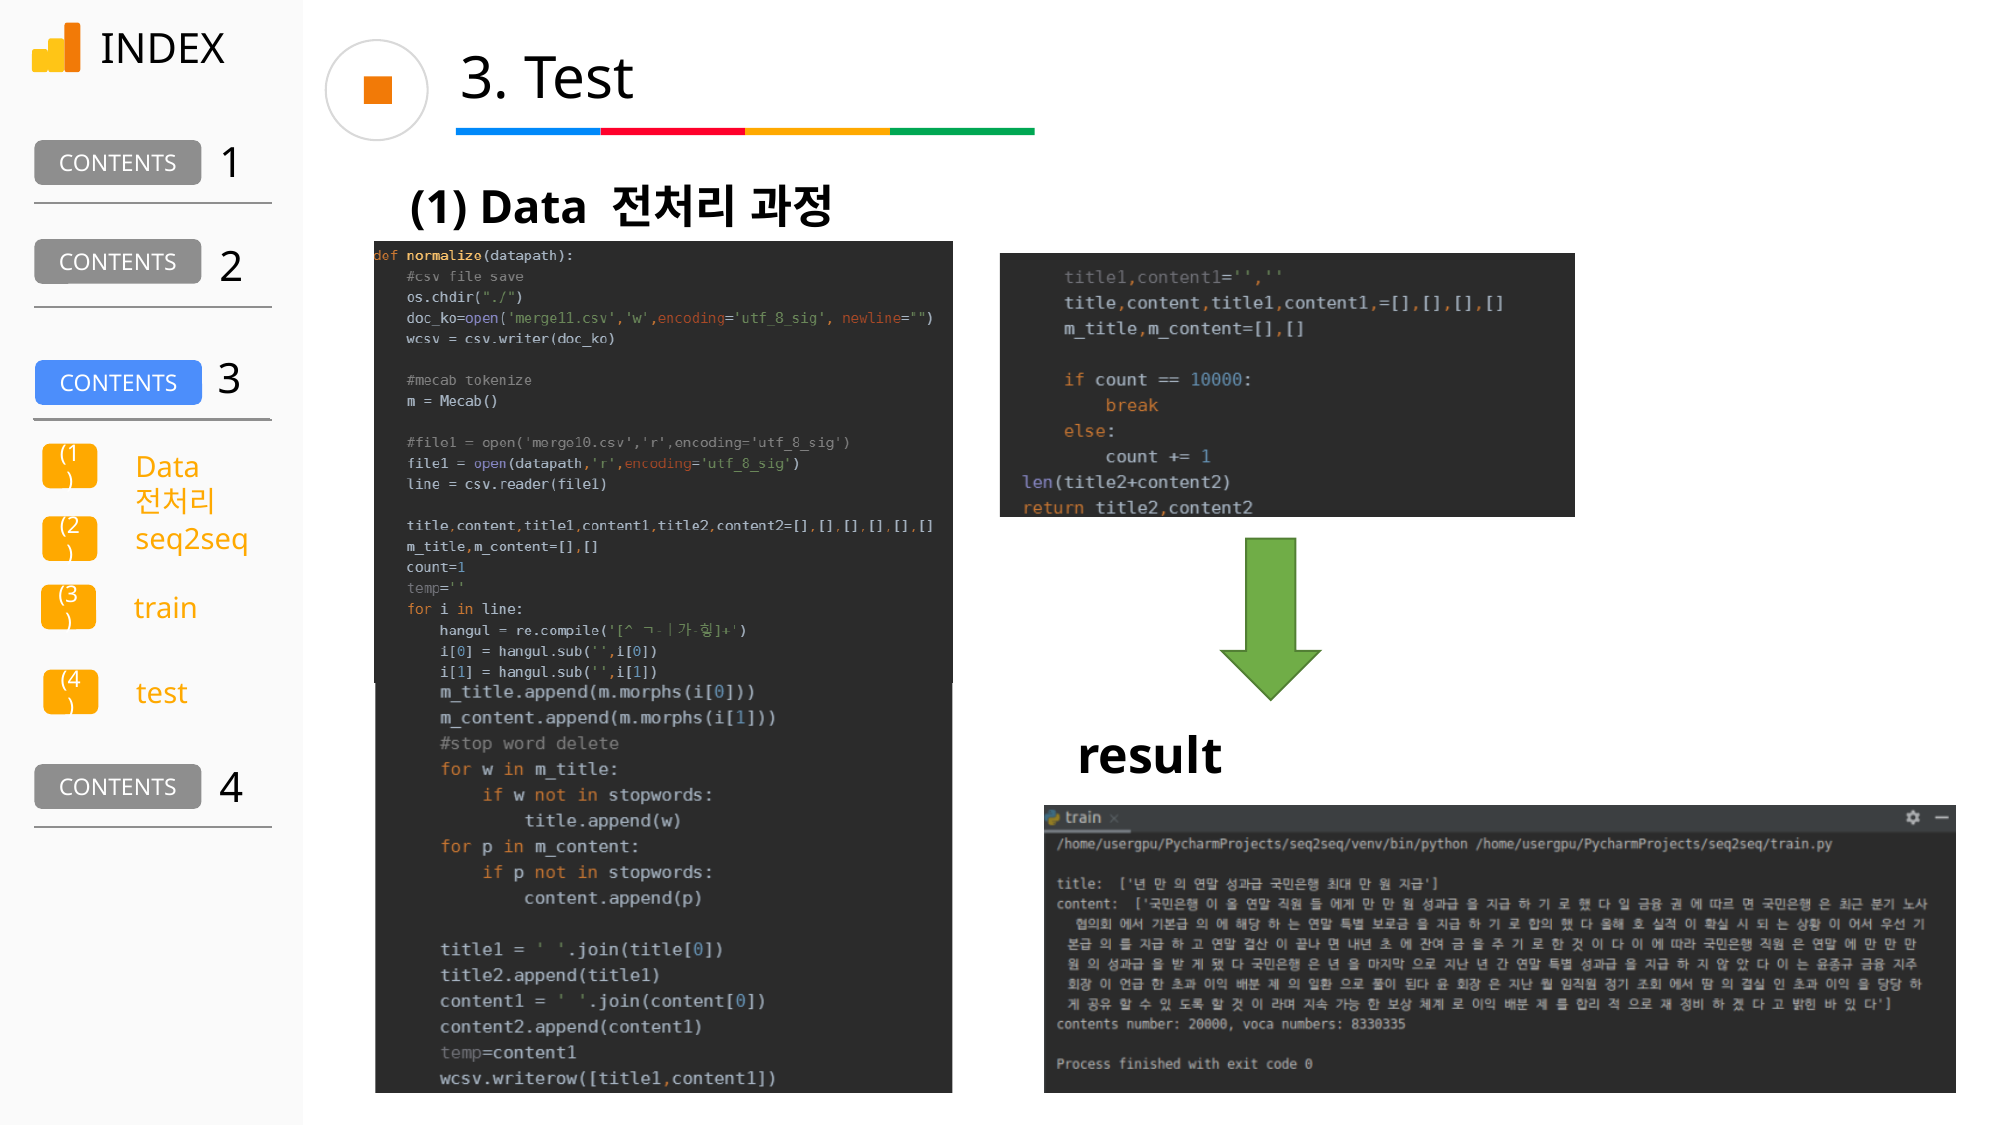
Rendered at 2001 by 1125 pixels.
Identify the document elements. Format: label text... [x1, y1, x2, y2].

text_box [374, 241, 953, 1093]
picture [999, 253, 1576, 517]
text_box (1) Data 전처리 과정 [395, 170, 1192, 240]
text_box [1219, 537, 1323, 702]
text_box result [1062, 716, 1430, 792]
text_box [2, 0, 303, 1125]
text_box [325, 32, 1063, 141]
picture [1044, 805, 1956, 1093]
